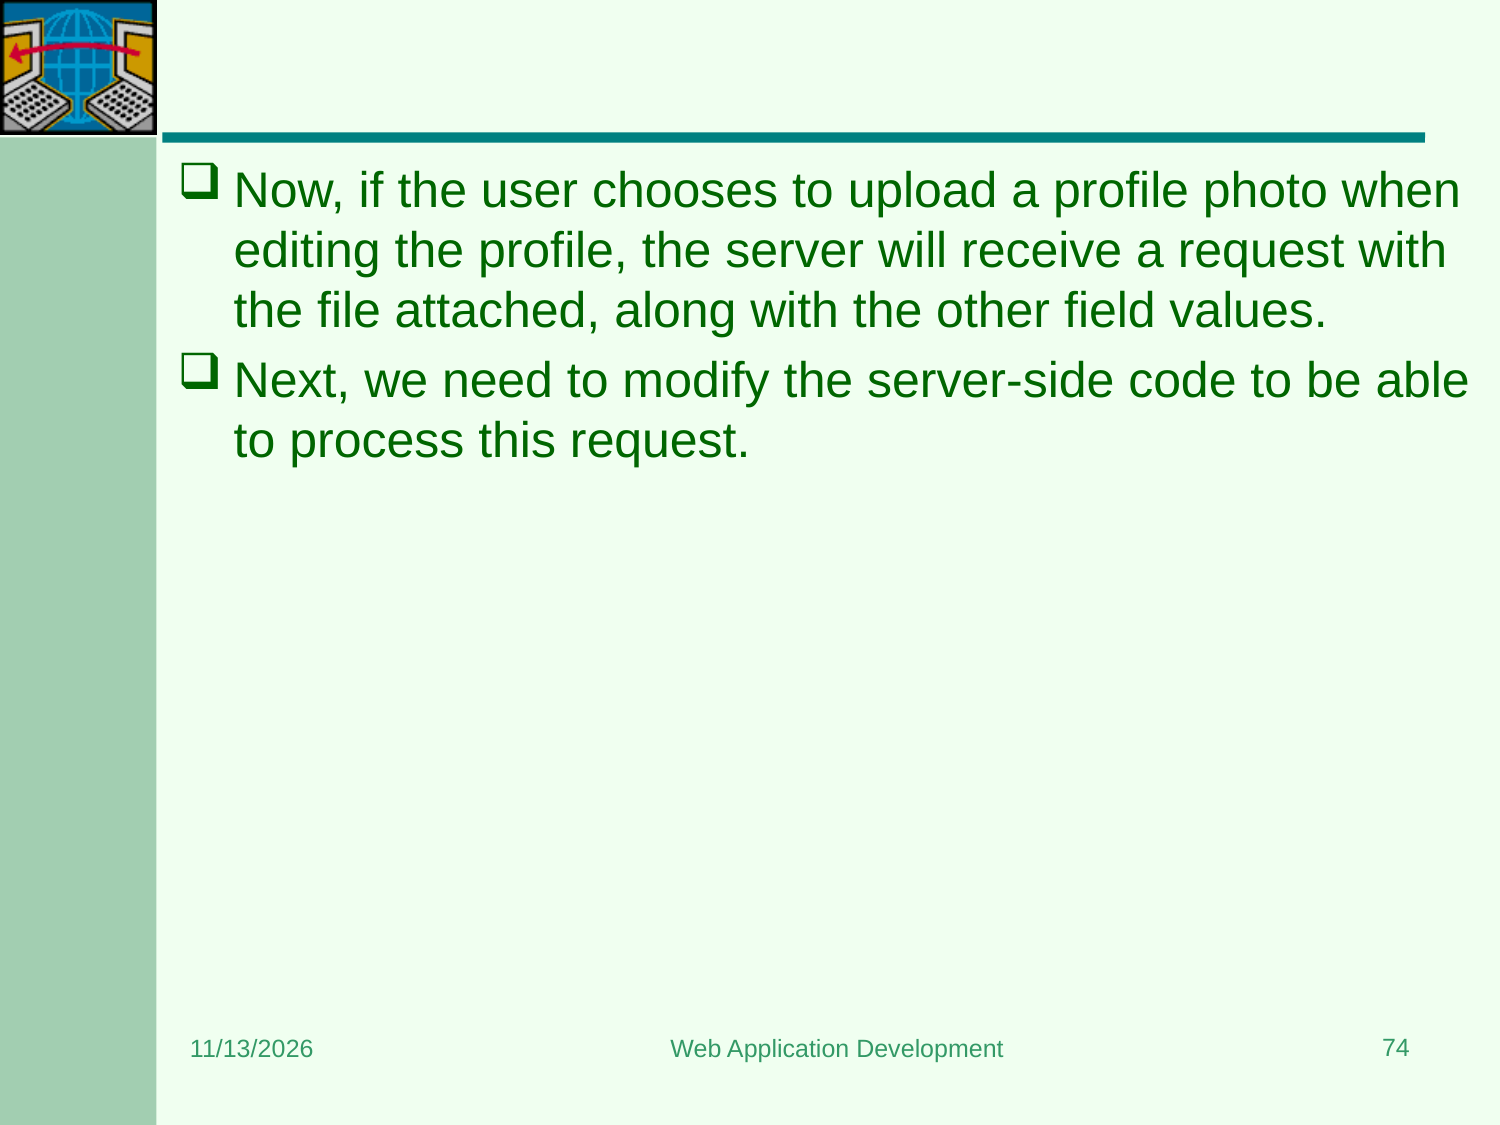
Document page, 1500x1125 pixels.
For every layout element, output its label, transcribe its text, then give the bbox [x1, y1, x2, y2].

picture [0, 0, 157, 135]
footer Web Application Development [462, 1024, 1213, 1104]
slide_number 74 [1237, 1024, 1426, 1103]
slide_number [174, 1024, 438, 1104]
list Now, if the user chooses to upload a profile photo when editing the profile, the server will receive a request with the file attached, along with the other field values. Next, we need to modify the server-side code to be able to process this request. [162, 149, 1488, 1013]
